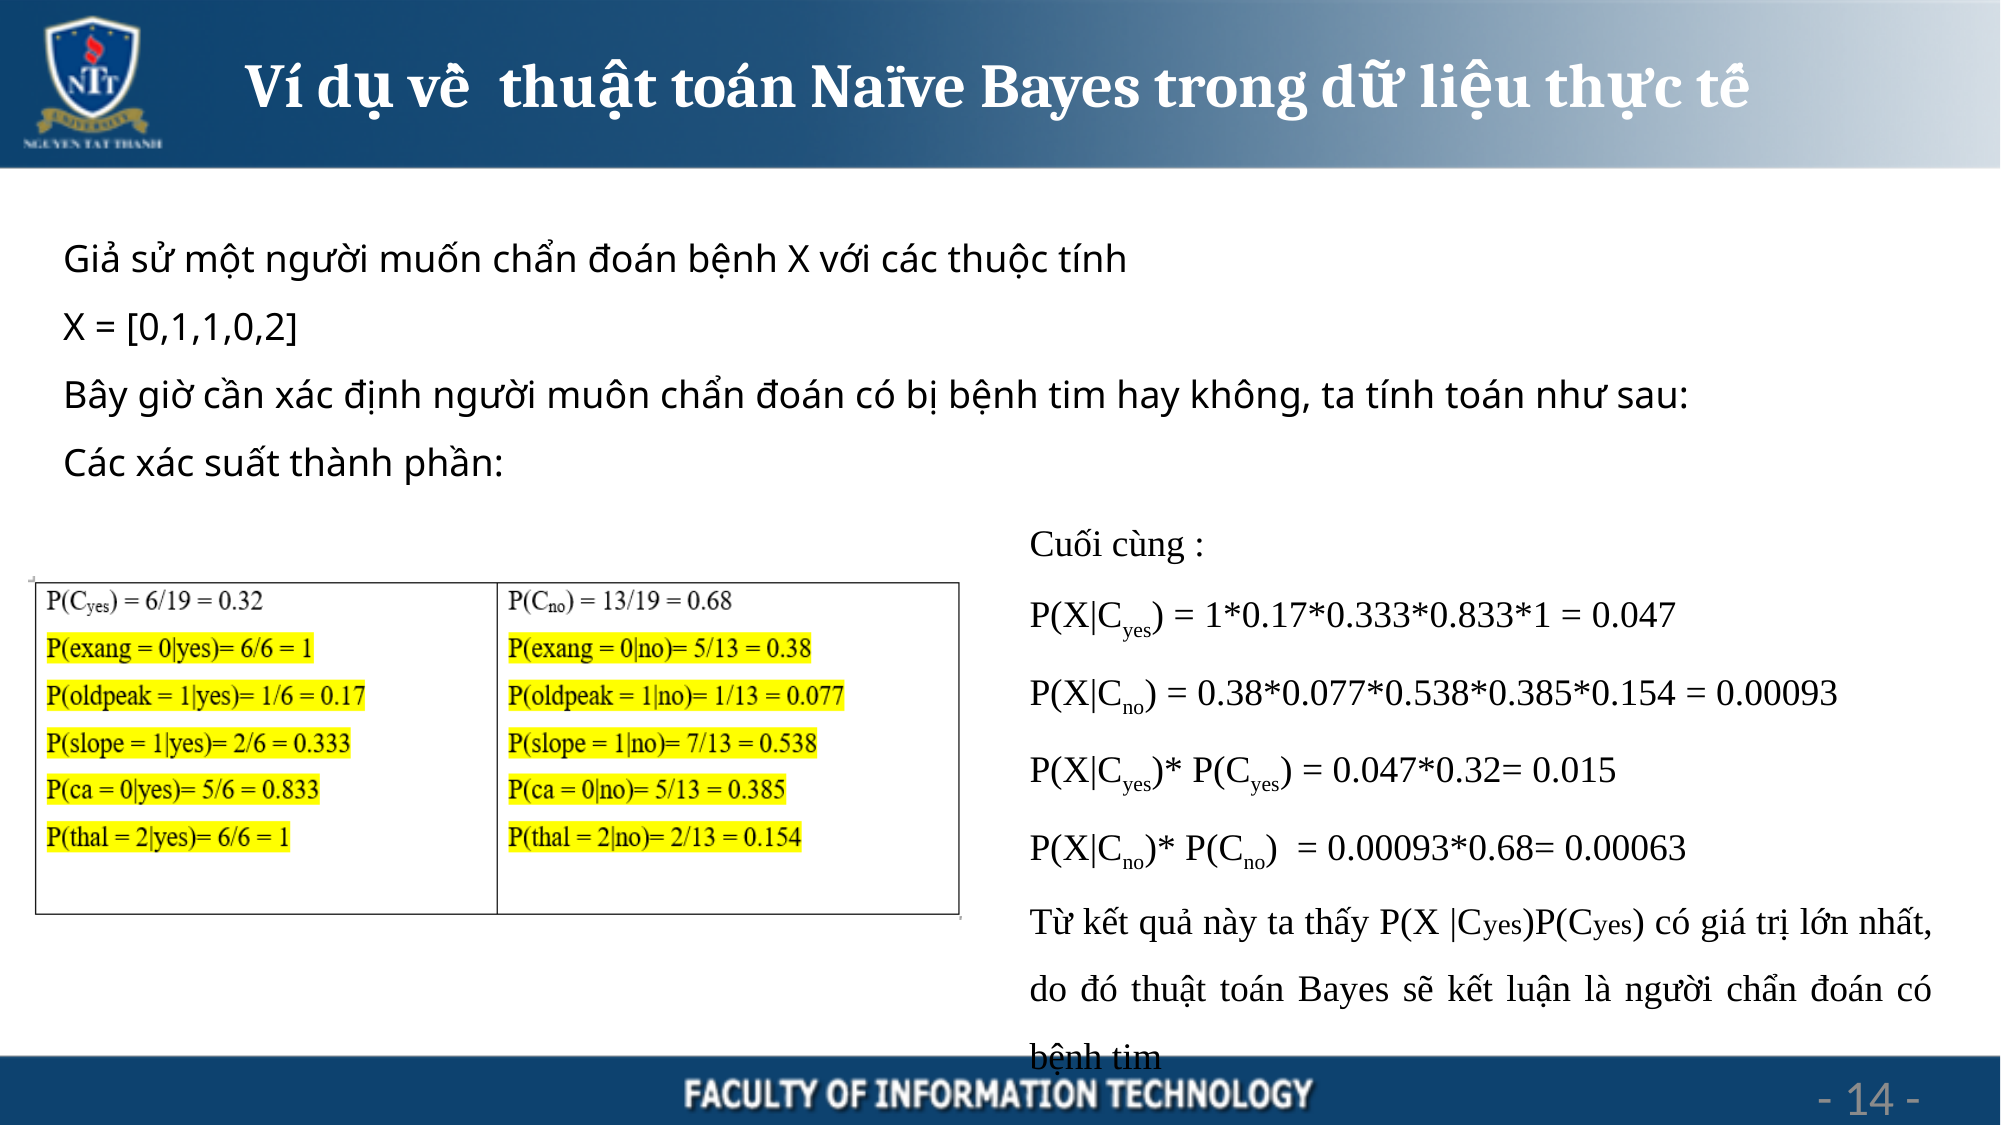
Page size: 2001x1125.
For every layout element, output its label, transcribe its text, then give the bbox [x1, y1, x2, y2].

text_box Giả sử một người muốn chẩn đoán bệnh X với các thuộc tính X = [0,1,1,0,2] Bây giờ cần xác định người muôn chẩn đoán có bị bệnh tim hay không, ta tính toán như sau: Các xác suất thành phần: [48, 204, 1949, 492]
picture [0, 0, 2001, 1125]
title Ví dụ về thuật toán Naïve Bayes trong dữ liệu thực tế [229, 15, 1769, 159]
text_box Cuối cùng : P(X|Cyes) = 1*0.17*0.333*0.833*1 = 0.047 P(X|Cno) = 0.38*0.077*0.538*0.385*0.154 = 0.00093 P(X|Cyes)* P(Cyes) = 0.047*0.32= 0.015 P(X|Cno)* P(Cno) = 0.00093*0.68= 0.00063 Từ kết quả này ta thấy P(X |Cyes)P(Cyes) có giá trị lớn nhất, do đó thuật toán Bayes sẽ kết luận là người chẩn đoán có bệnh tim [1014, 489, 1949, 1125]
